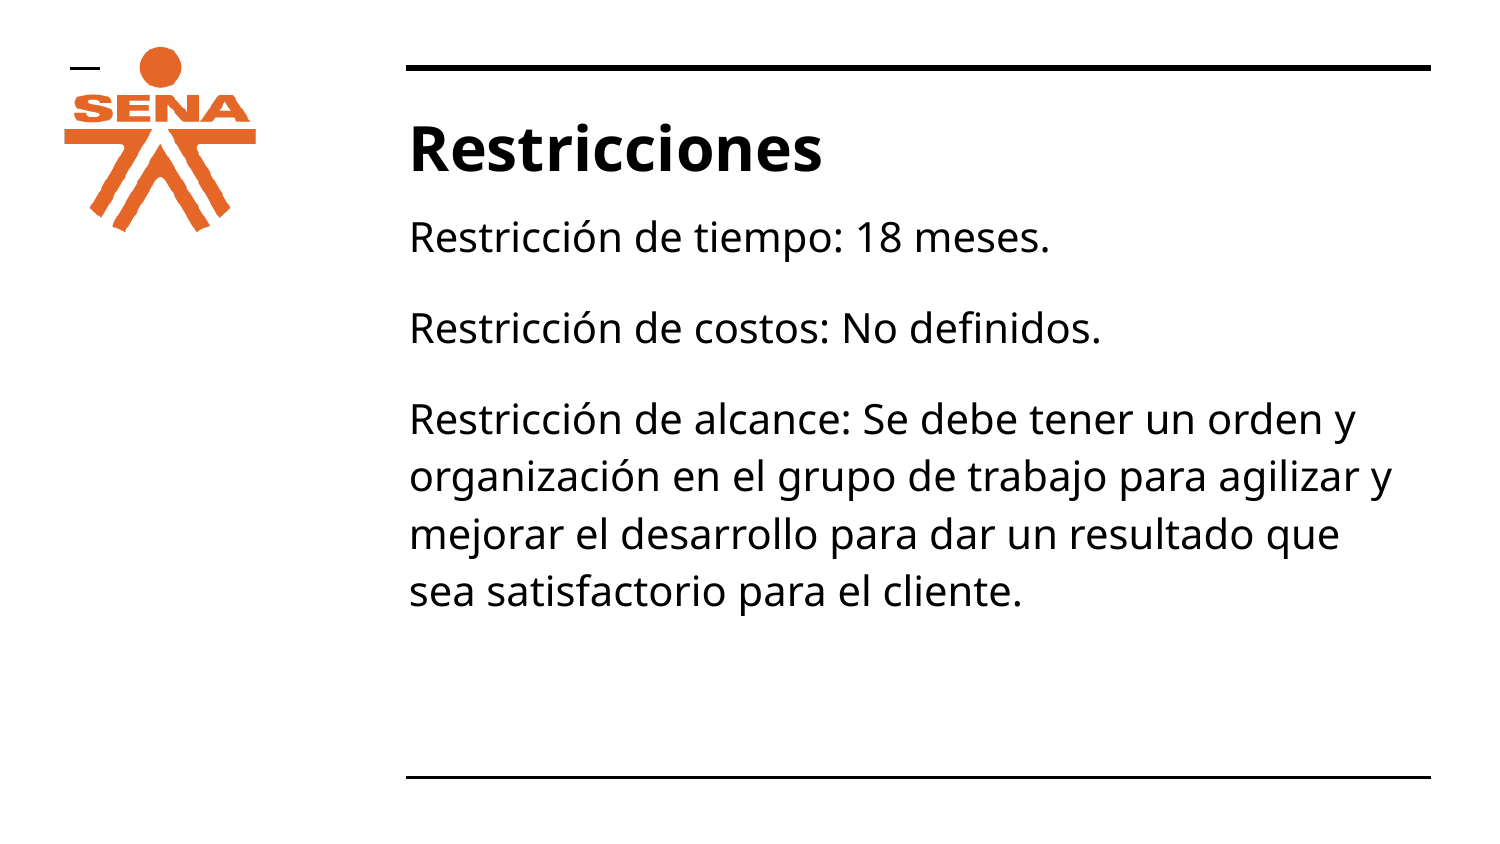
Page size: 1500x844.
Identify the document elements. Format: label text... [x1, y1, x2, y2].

list Restricción de tiempo: 18 meses. Restricción de costos: No definidos. Restricción de alcance: Se debe tener un orden y organización en el grupo de trabajo para agilizar y mejorar el desarrollo para dar un resultado que sea satisfactorio para el cliente. [393, 188, 1431, 681]
title Restricciones [393, 94, 1431, 188]
picture [0, 0, 357, 311]
